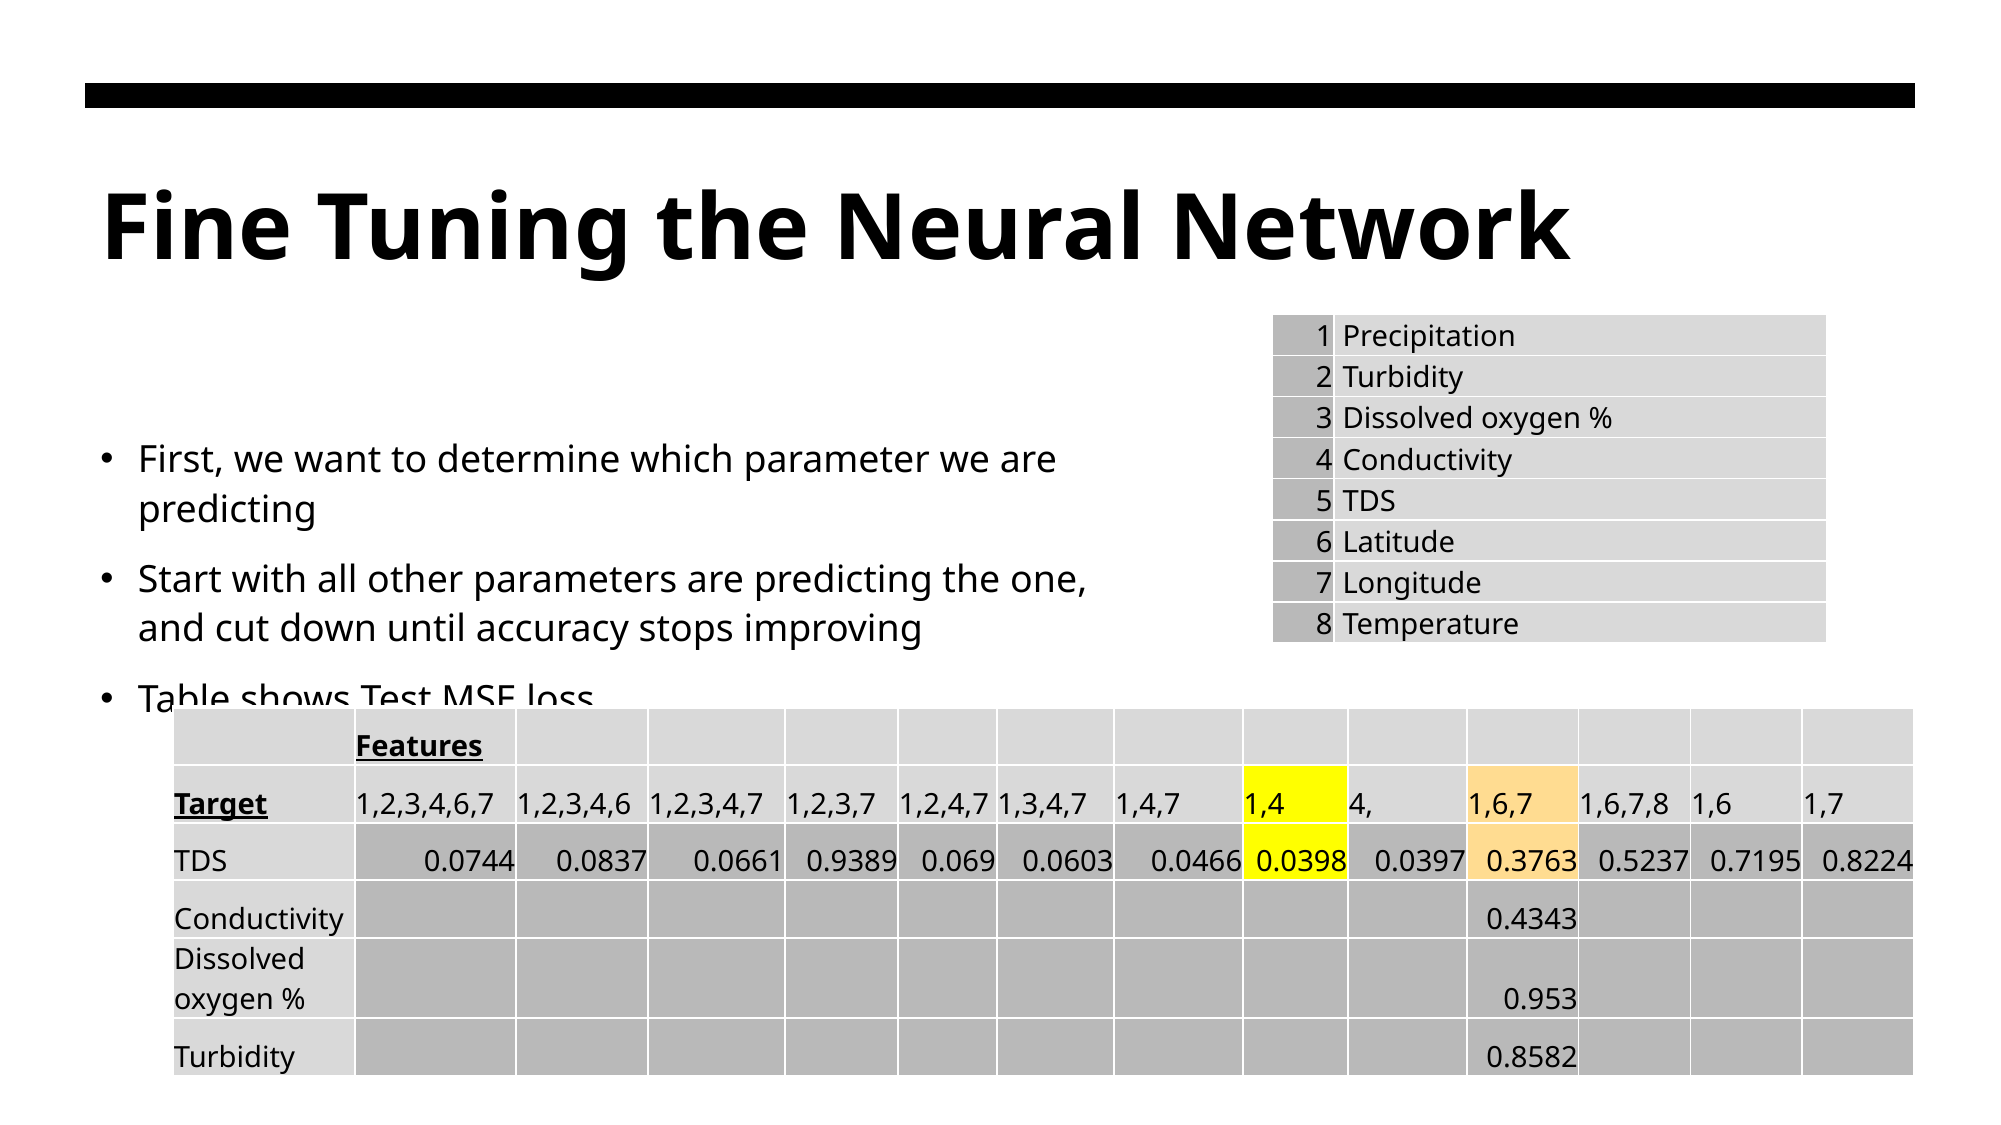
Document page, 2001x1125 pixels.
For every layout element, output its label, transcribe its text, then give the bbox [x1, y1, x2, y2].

table_cell 0.4343 [1468, 881, 1578, 937]
table_cell 8 [1273, 603, 1333, 642]
table_cell [1349, 939, 1466, 1017]
table_header Precipitation [1335, 315, 1826, 355]
table_cell 0.953 [1468, 939, 1578, 1017]
table_cell [1115, 939, 1242, 1017]
table_cell [356, 1019, 515, 1075]
table_cell 1,7 [1803, 766, 1913, 822]
table_cell 7 [1273, 562, 1333, 601]
table_cell 1,4,7 [1115, 766, 1242, 822]
table_cell [1803, 1019, 1913, 1075]
table_cell 1,4 [1244, 766, 1347, 822]
table_header [1579, 709, 1690, 764]
table_cell 6 [1273, 521, 1333, 560]
table_header [1349, 709, 1466, 764]
table_cell [1803, 881, 1913, 937]
table_header [174, 709, 354, 764]
table_cell 2 [1273, 356, 1333, 396]
table_cell 1,2,3,4,6 [517, 766, 647, 822]
table_cell 0.7195 [1691, 824, 1801, 879]
table_cell 1,6 [1691, 766, 1801, 822]
table_cell [1579, 881, 1690, 937]
title Fine Tuning the Neural Network [85, 160, 1916, 401]
table_cell 1,2,3,7 [786, 766, 897, 822]
table_cell 4, [1349, 766, 1466, 822]
table_cell 0.0837 [517, 824, 647, 879]
table_cell [356, 939, 515, 1017]
table_cell [899, 939, 996, 1017]
table_cell [1244, 1019, 1347, 1075]
table_cell [1244, 881, 1347, 937]
table_cell 0.0466 [1115, 824, 1242, 879]
list First, we want to determine which parameter we are predicting Start with all other parameters are predicting the one, and cut down until accuracy stops improving Table shows Test MSE loss [85, 423, 1179, 1041]
table_cell [517, 881, 647, 937]
table_cell Dissolved oxygen % [174, 939, 354, 1017]
table_header [1468, 709, 1578, 764]
table_header [517, 709, 647, 764]
table_cell [1579, 1019, 1690, 1075]
table_cell Target [174, 766, 354, 822]
table_cell [1691, 1019, 1801, 1075]
table_header Features [356, 709, 515, 764]
table_header 1 [1273, 315, 1333, 355]
table_cell 3 [1273, 397, 1333, 437]
table_cell Dissolved oxygen % [1335, 397, 1826, 437]
table_cell [1691, 881, 1801, 937]
table_cell [998, 881, 1113, 937]
table_cell 1,6,7 [1468, 766, 1578, 822]
table_cell [786, 881, 897, 937]
table_cell 0.8224 [1803, 824, 1913, 879]
table_cell [1115, 1019, 1242, 1075]
table_cell Temperature [1335, 603, 1826, 642]
table_cell 0.5237 [1579, 824, 1690, 879]
table_cell [1691, 939, 1801, 1017]
table_cell [517, 1019, 647, 1075]
table_cell [1349, 1019, 1466, 1075]
table_cell Turbidity [1335, 356, 1826, 396]
table_cell [786, 1019, 897, 1075]
table_header [1691, 709, 1801, 764]
table_cell 5 [1273, 479, 1333, 519]
table_cell [649, 881, 784, 937]
table_cell 0.0744 [356, 824, 515, 879]
table_cell [649, 939, 784, 1017]
table_cell Longitude [1335, 562, 1826, 601]
table_cell 0.0661 [649, 824, 784, 879]
table_cell Conductivity [174, 881, 354, 937]
table_cell [786, 939, 897, 1017]
table_cell 0.0397 [1349, 824, 1466, 879]
table_cell [899, 1019, 996, 1075]
table_cell [1349, 881, 1466, 937]
table_cell TDS [174, 824, 354, 879]
table_header [649, 709, 784, 764]
table_cell 0.3763 [1468, 824, 1578, 879]
table_cell [649, 1019, 784, 1075]
table_cell [899, 881, 996, 937]
table_cell [1244, 939, 1347, 1017]
table_header [1803, 709, 1913, 764]
table_cell 1,3,4,7 [998, 766, 1113, 822]
table_cell [356, 881, 515, 937]
table_header [1115, 709, 1242, 764]
table_cell 0.0603 [998, 824, 1113, 879]
table_cell [998, 939, 1113, 1017]
table_cell 1,2,4,7 [899, 766, 996, 822]
table_cell 0.9389 [786, 824, 897, 879]
table_cell 1,6,7,8 [1579, 766, 1690, 822]
table_cell 0.0398 [1244, 824, 1347, 879]
table_cell 0.8582 [1468, 1019, 1578, 1075]
table_cell Conductivity [1335, 438, 1826, 478]
table_cell 1,2,3,4,7 [649, 766, 784, 822]
table_cell [1115, 881, 1242, 937]
table_cell 1,2,3,4,6,7 [356, 766, 515, 822]
table_cell [1579, 939, 1690, 1017]
table_cell TDS [1335, 479, 1826, 519]
table_header [786, 709, 897, 764]
table_cell Turbidity [174, 1019, 354, 1075]
table_header [899, 709, 996, 764]
table_cell [998, 1019, 1113, 1075]
table_cell 0.069 [899, 824, 996, 879]
table_cell 4 [1273, 438, 1333, 478]
table_cell [517, 939, 647, 1017]
table_cell [1803, 939, 1913, 1017]
table_header [1244, 709, 1347, 764]
table_cell Latitude [1335, 521, 1826, 560]
table_header [998, 709, 1113, 764]
